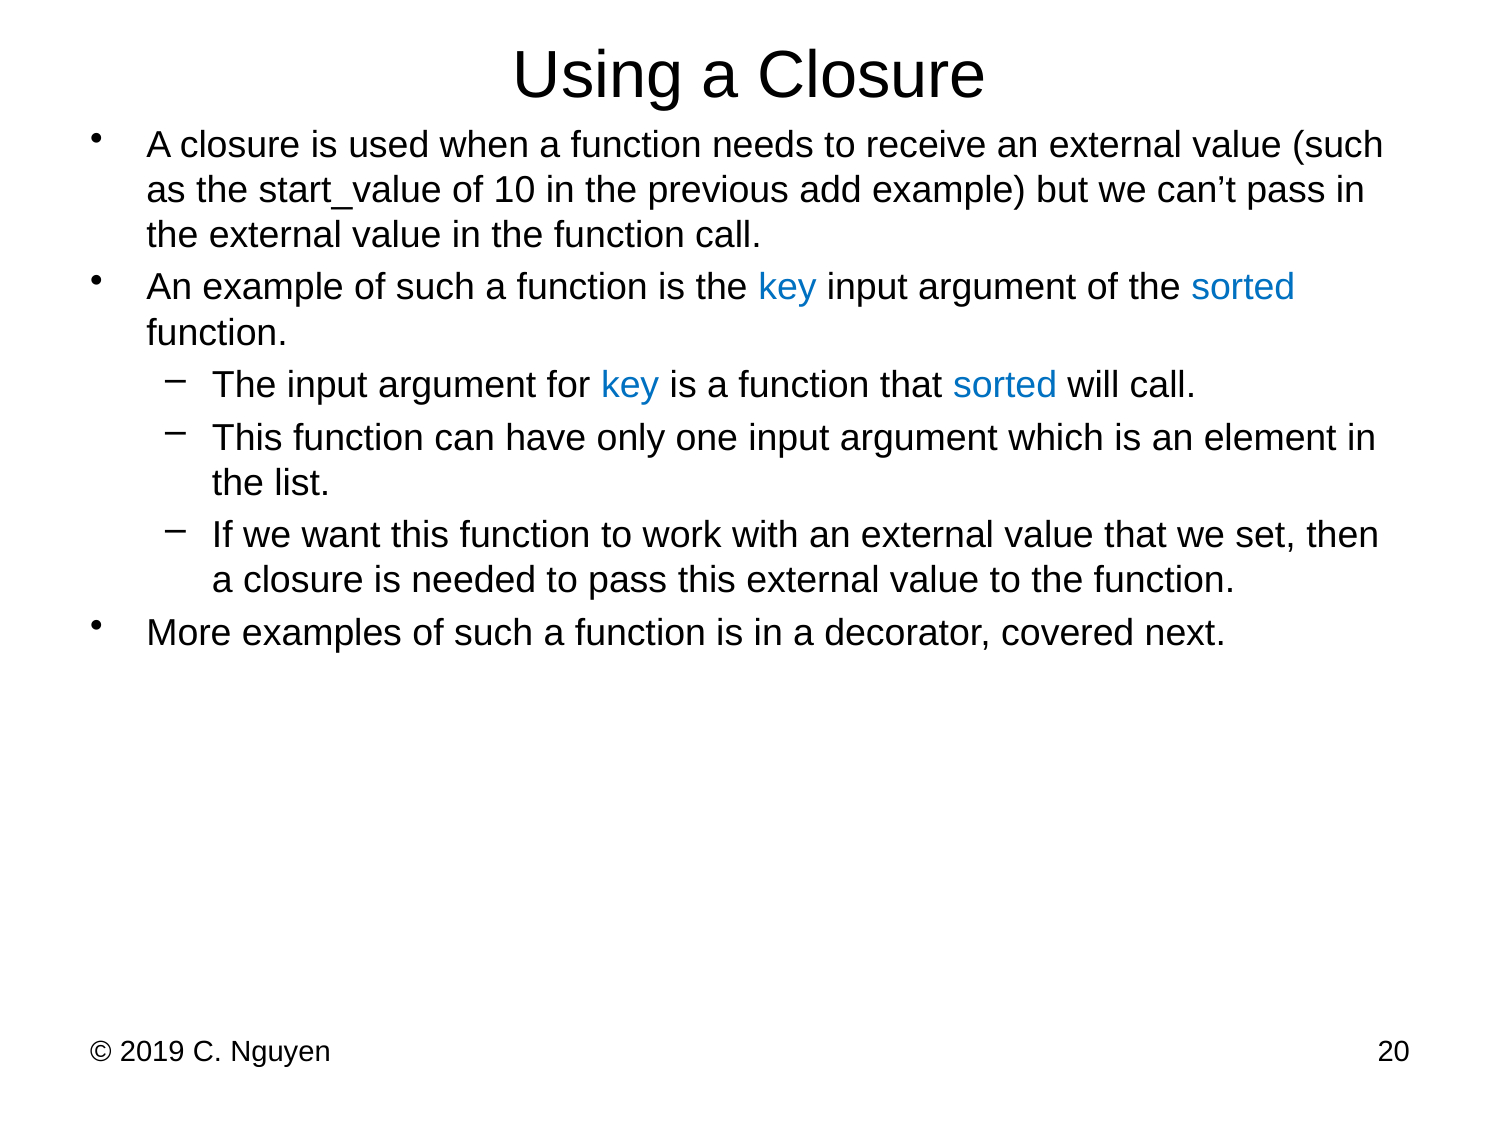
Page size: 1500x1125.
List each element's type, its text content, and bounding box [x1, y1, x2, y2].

slide_number 20 [1074, 1024, 1426, 1103]
title Using a Closure [74, 12, 1426, 112]
list A closure is used when a function needs to receive an external value (such as the start_value of 10 in the previous add example) but we can’t pass in the external value in the function call. An example of such a function is the key input argument of the sorted function. The input argument for key is a function that sorted will call. This function can have only one input argument which is an element in the list. If we want this function to work with an external value that we set, then a closure is needed to pass this external value to the function. More examples of such a function is in a decorator, covered next. [74, 112, 1426, 1076]
slide_number © 2019 C. Nguyen [74, 1024, 426, 1103]
